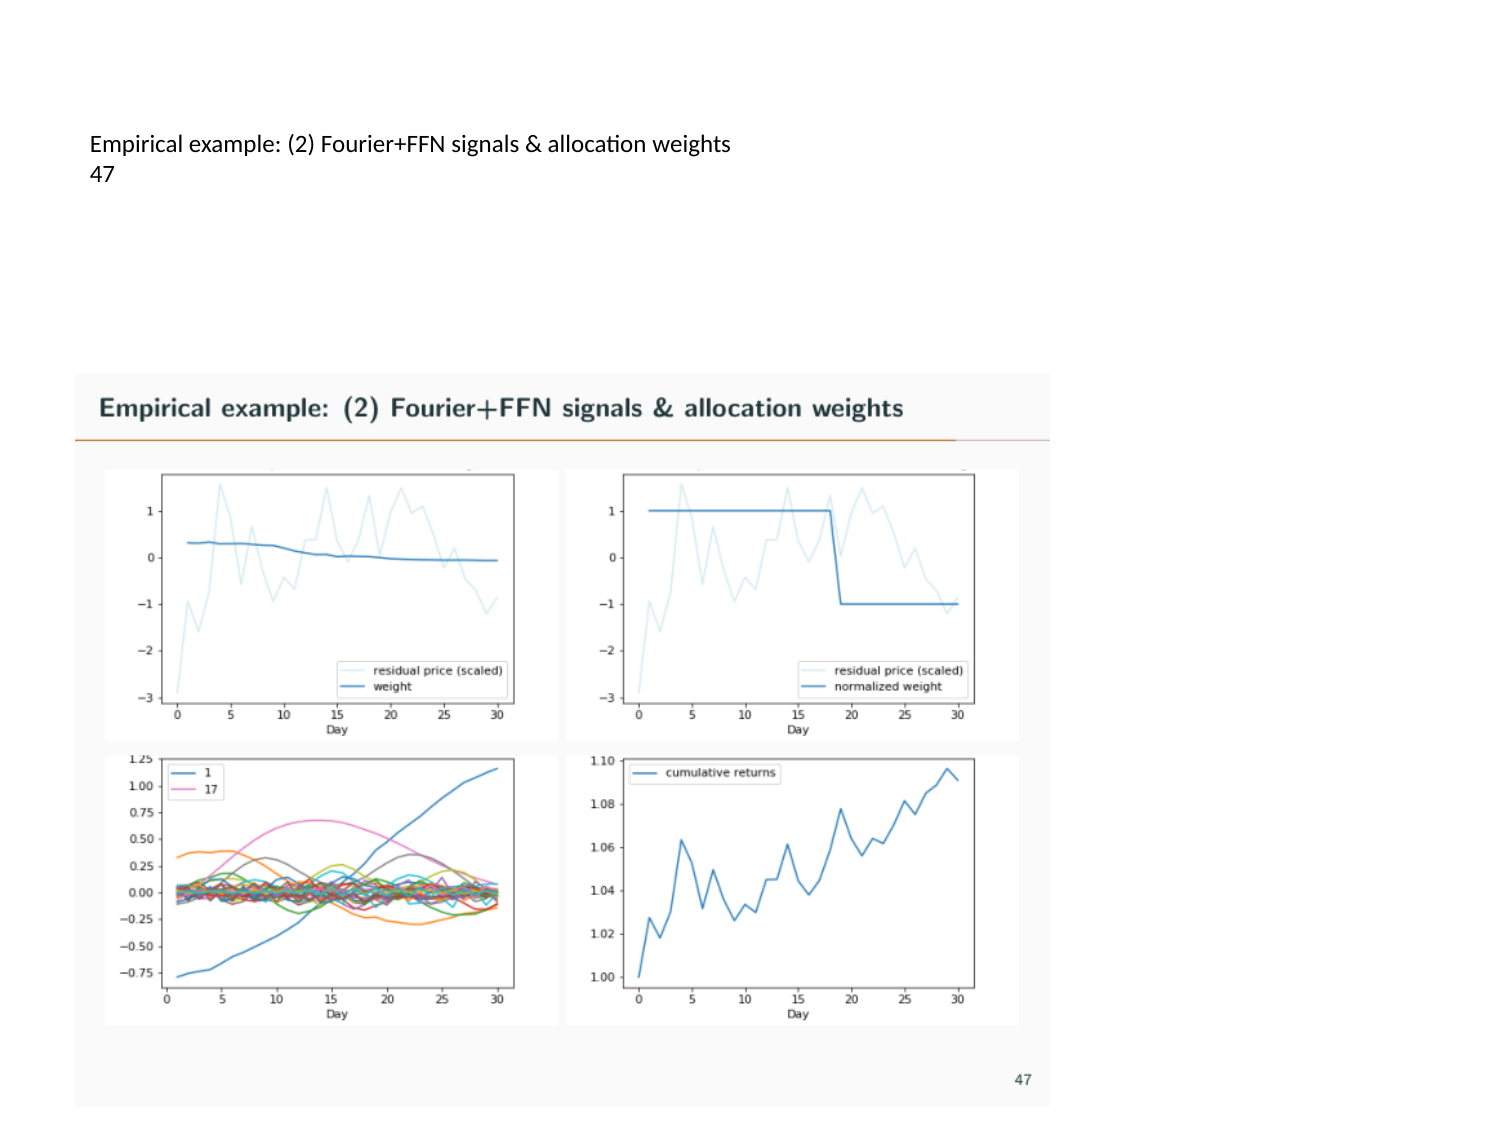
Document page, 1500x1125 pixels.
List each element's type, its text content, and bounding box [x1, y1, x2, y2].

picture [74, 374, 1051, 1107]
text_box Empirical example: (2) Fourier+FFN signals & allocation weights 47 [74, 75, 1425, 225]
